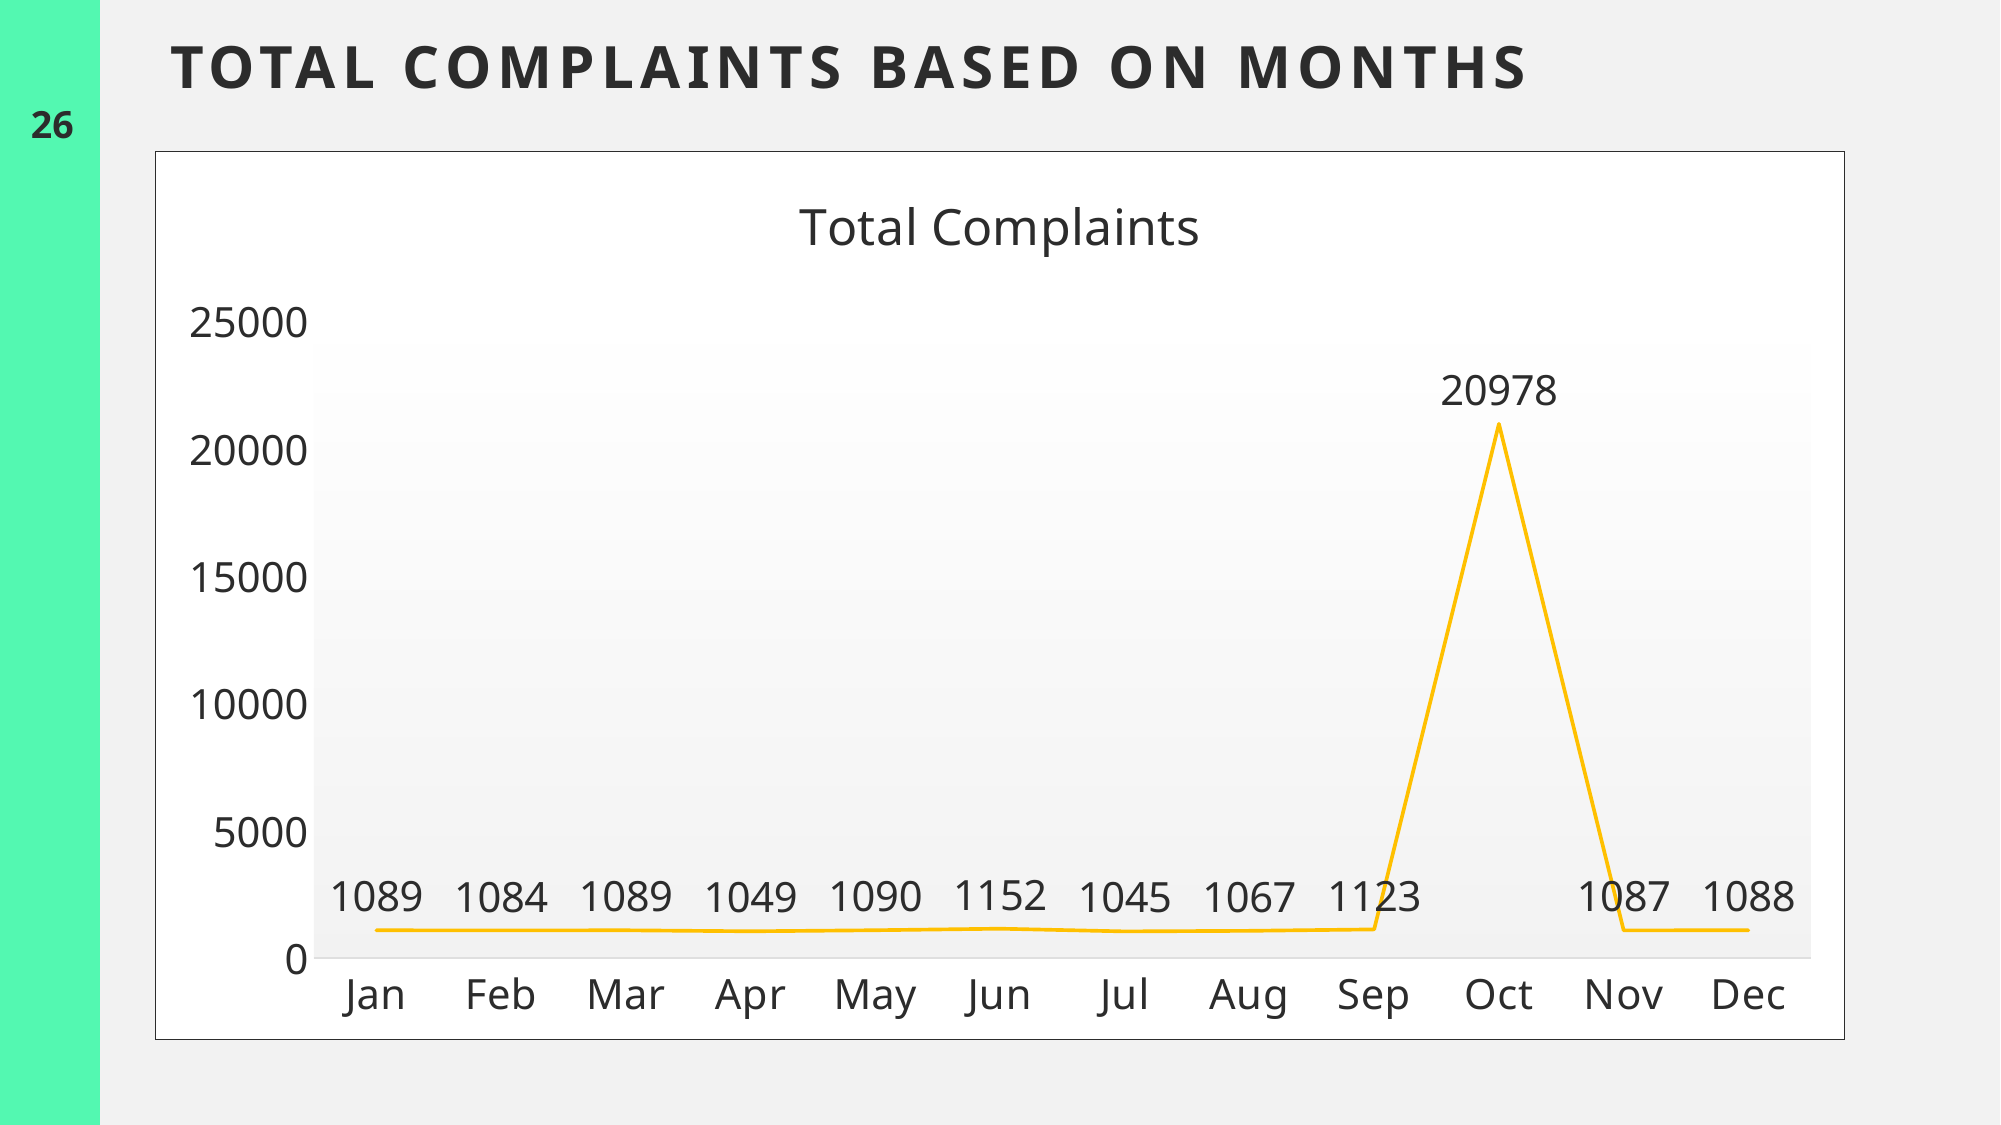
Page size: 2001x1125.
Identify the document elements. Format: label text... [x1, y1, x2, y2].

title Total Complaints based on Months [155, 36, 1845, 148]
slide_number 26 [2, 93, 103, 154]
chart [155, 151, 1845, 1040]
